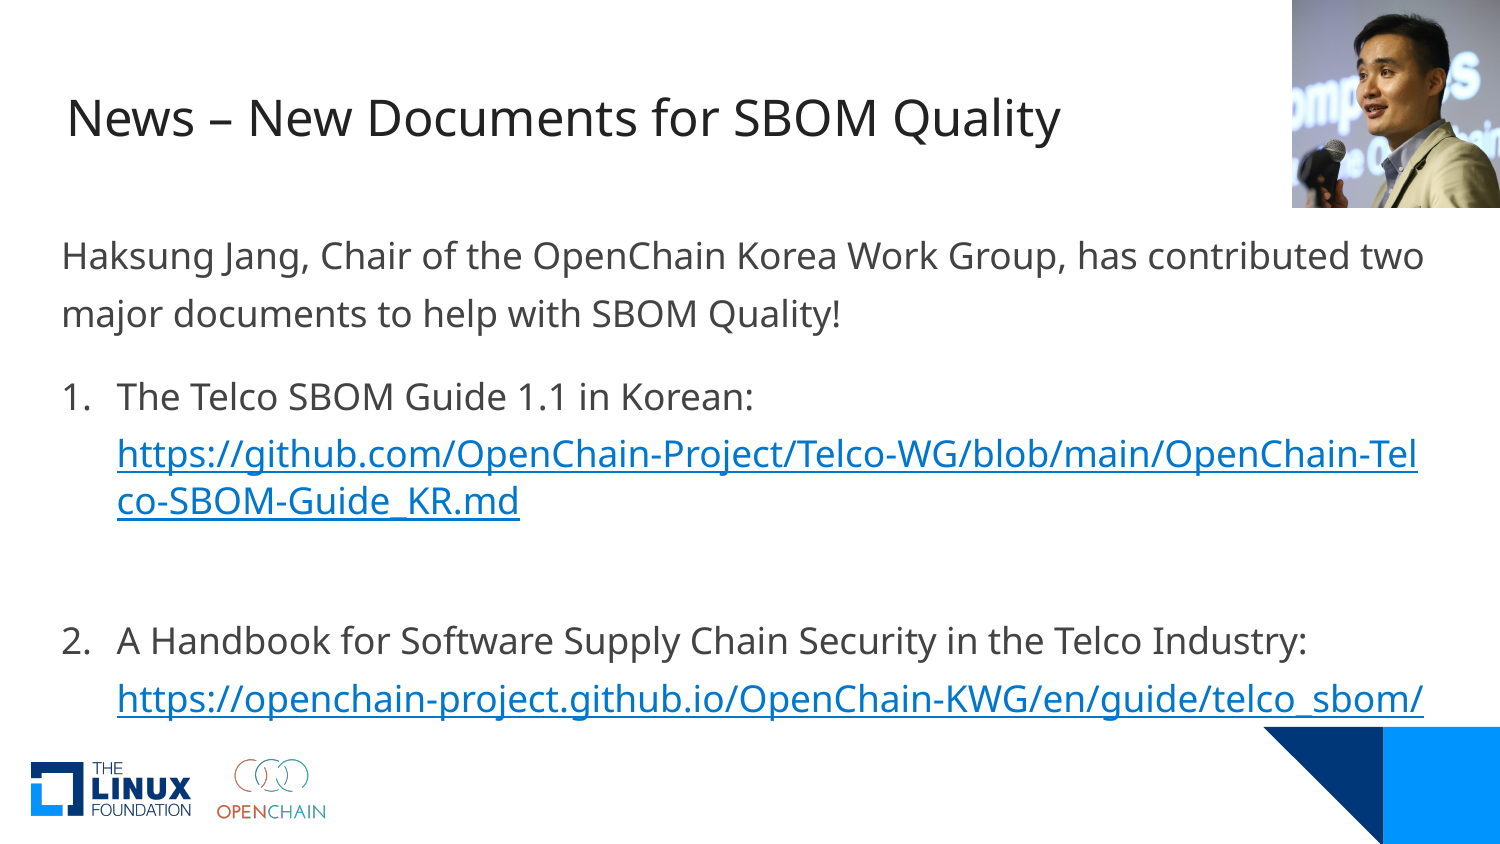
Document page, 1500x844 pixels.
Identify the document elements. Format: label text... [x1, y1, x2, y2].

picture [31, 762, 191, 816]
list Haksung Jang, Chair of the OpenChain Korea Work Group, has contributed two major documents to help with SBOM Quality! The Telco SBOM Guide 1.1 in Korean: https://github.com/OpenChain-Project/Telco-WG/blob/main/OpenChain-Telco-SBOM-Guide_KR.md A Handbook for Software Supply Chain Security in the Telco Industry: https://openchain-project.github.io/OpenChain-KWG/en/guide/telco_sbom/ [46, 207, 1444, 756]
title News – New Documents for SBOM Quality [51, 67, 1287, 167]
picture [1292, 0, 1500, 208]
picture [215, 757, 327, 821]
